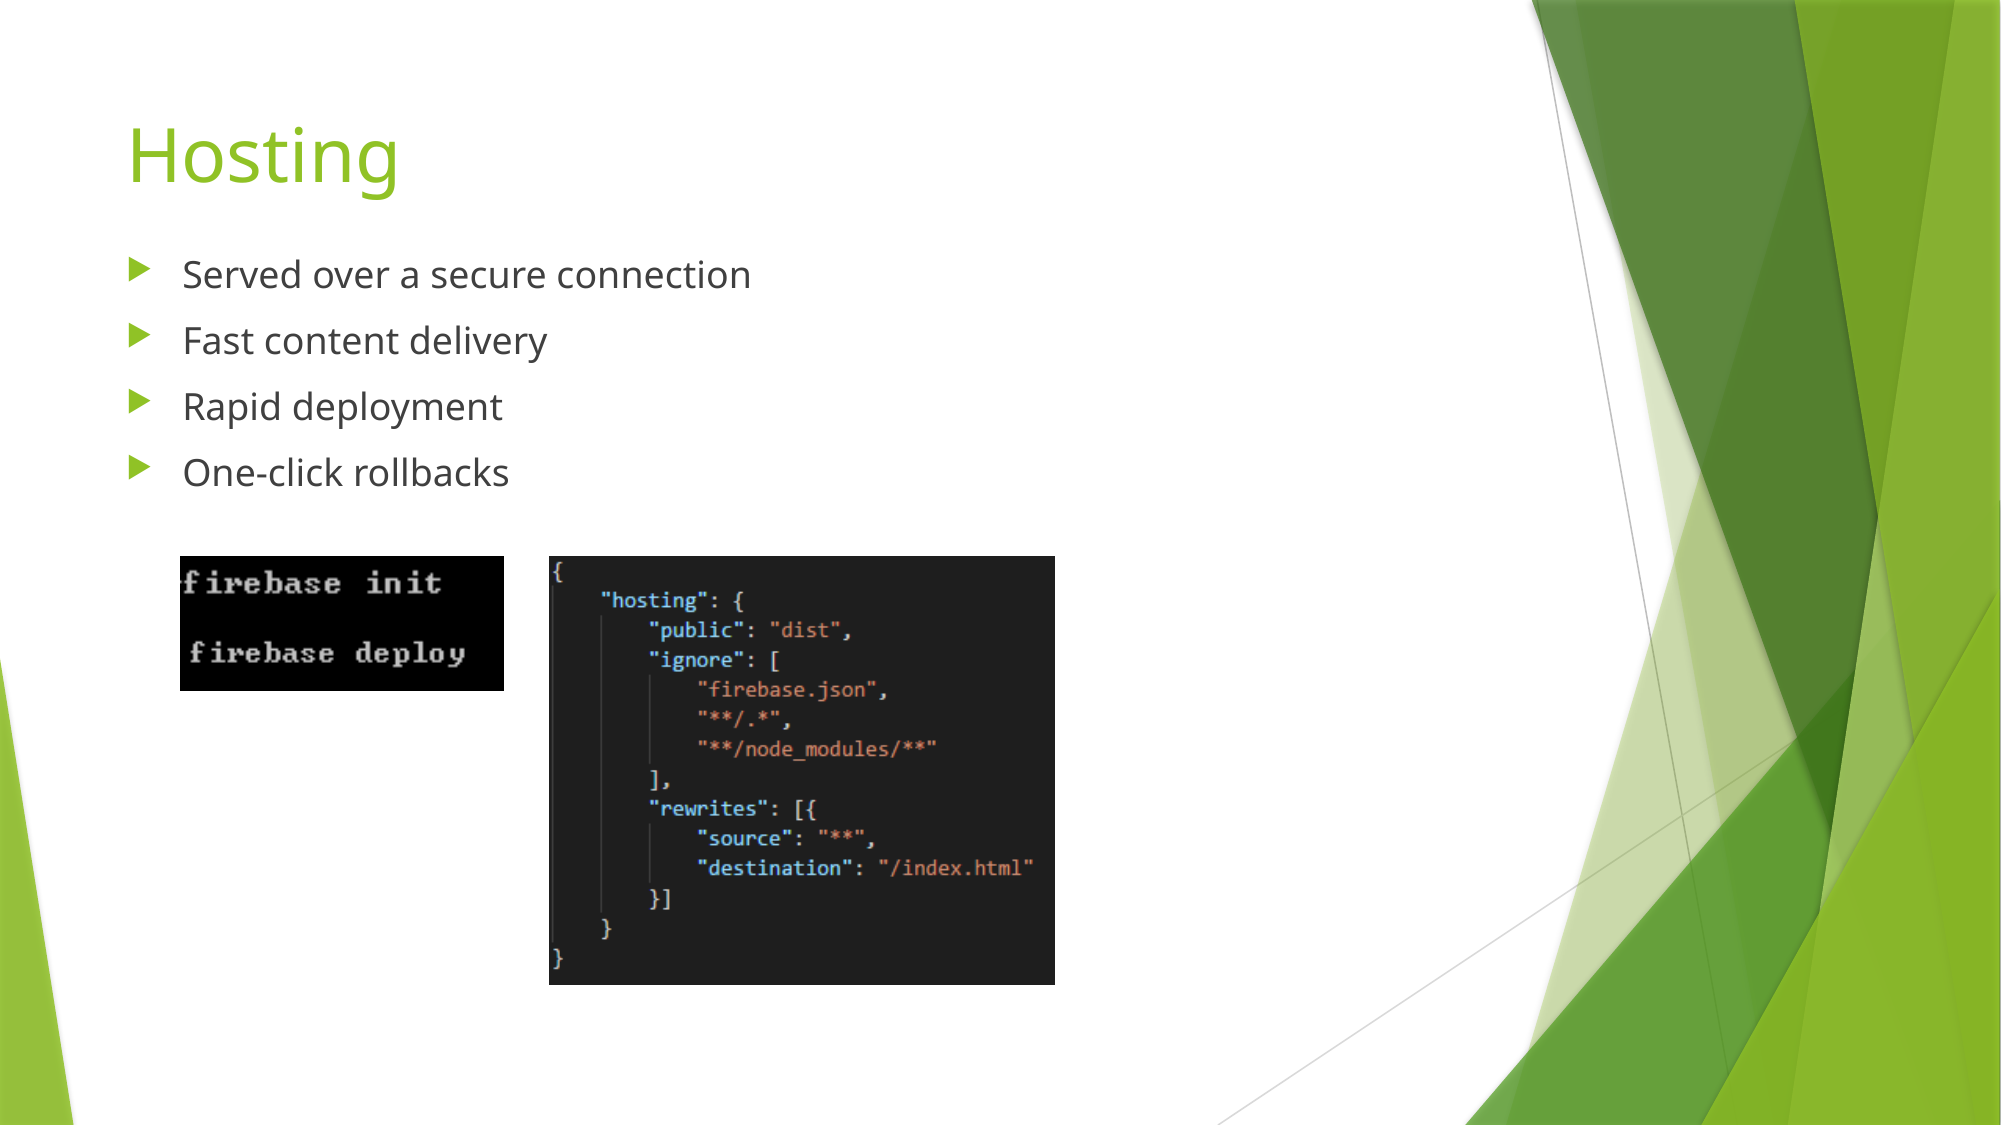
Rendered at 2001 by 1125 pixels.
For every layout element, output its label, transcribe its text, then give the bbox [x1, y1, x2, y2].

list Served over a secure connection Fast content delivery Rapid deployment One-click rollbacks [111, 243, 1522, 881]
picture [549, 555, 1055, 985]
title Hosting [111, 99, 1522, 243]
picture [179, 555, 505, 692]
